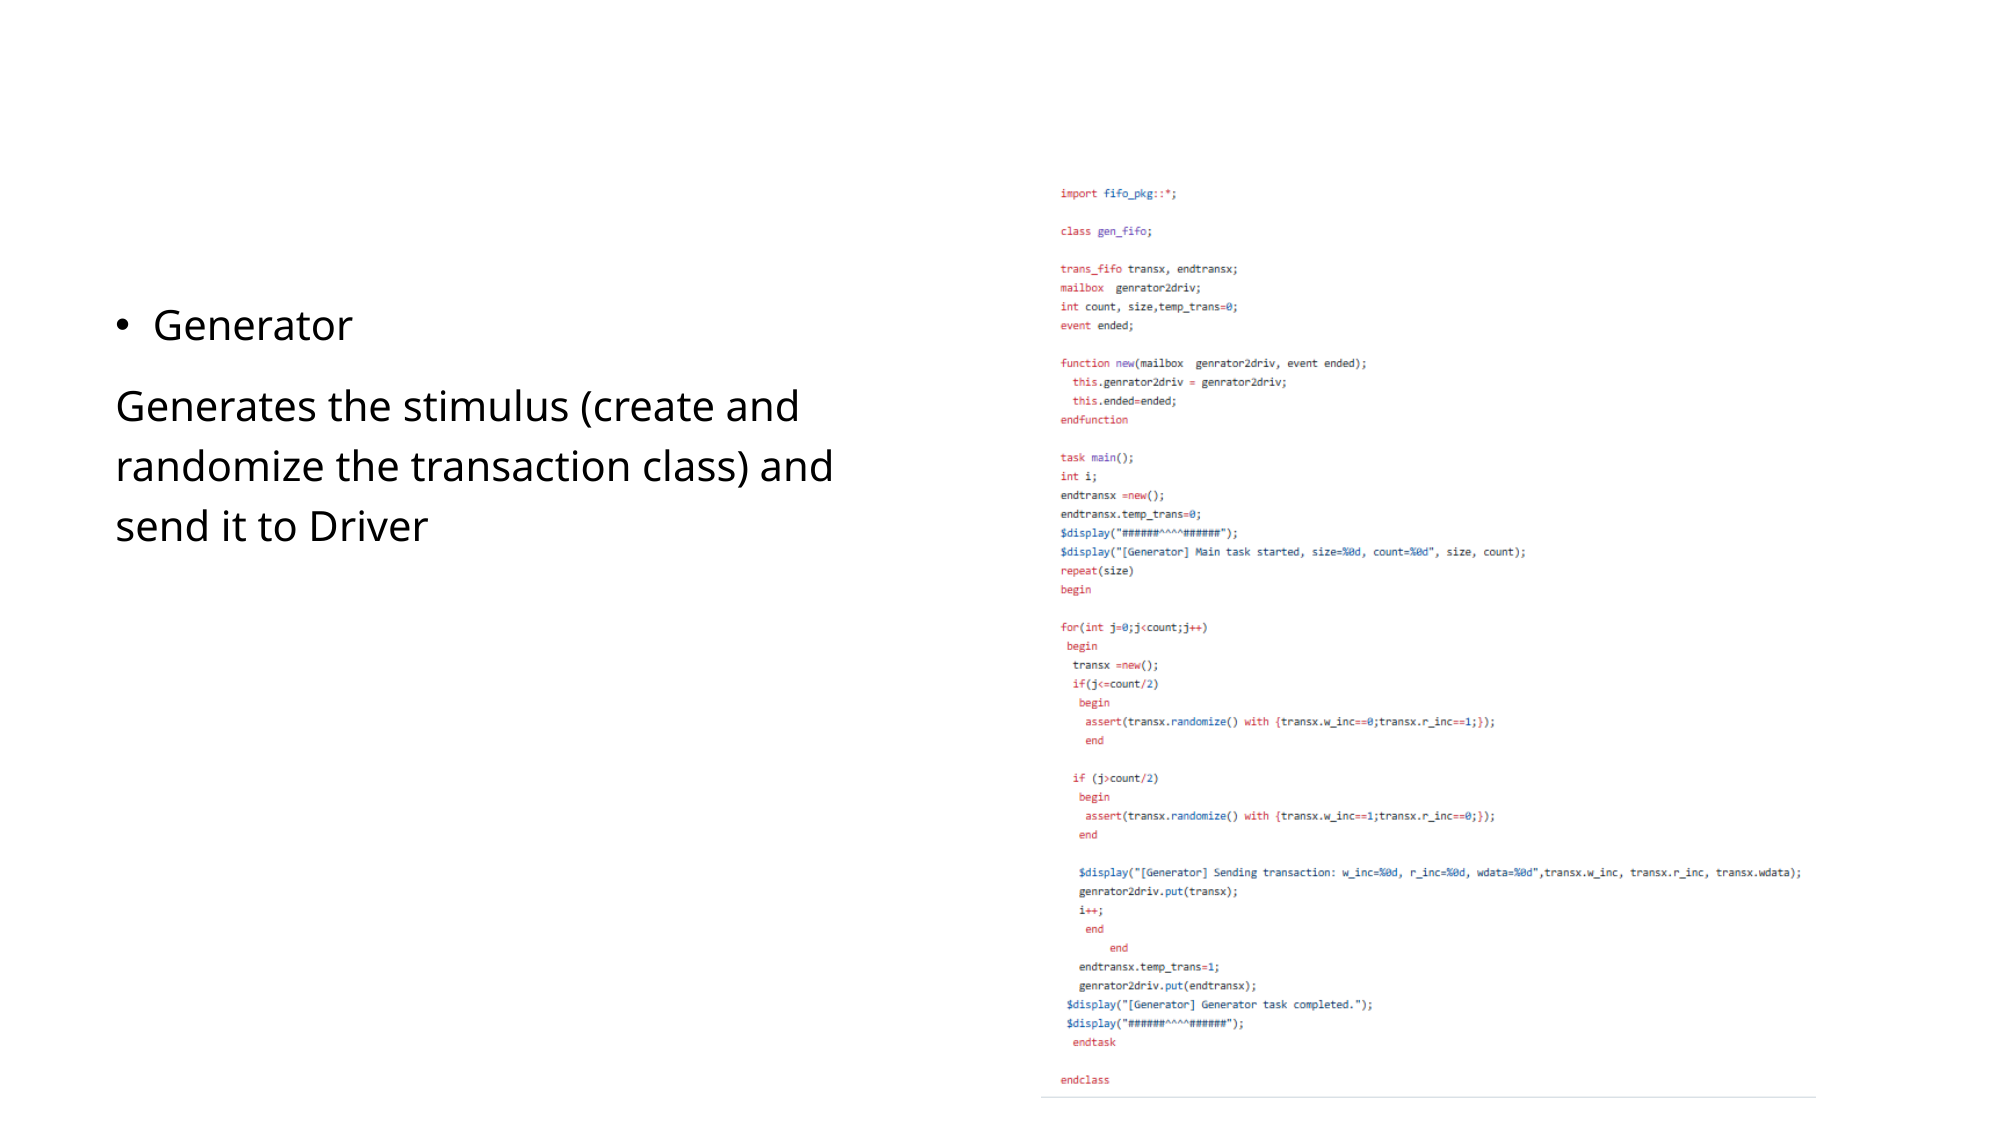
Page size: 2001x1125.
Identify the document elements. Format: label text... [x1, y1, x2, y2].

picture [1041, 182, 1816, 1105]
list Generator Generates the stimulus (create and randomize the transaction class) and send it to Driver [100, 281, 859, 1035]
